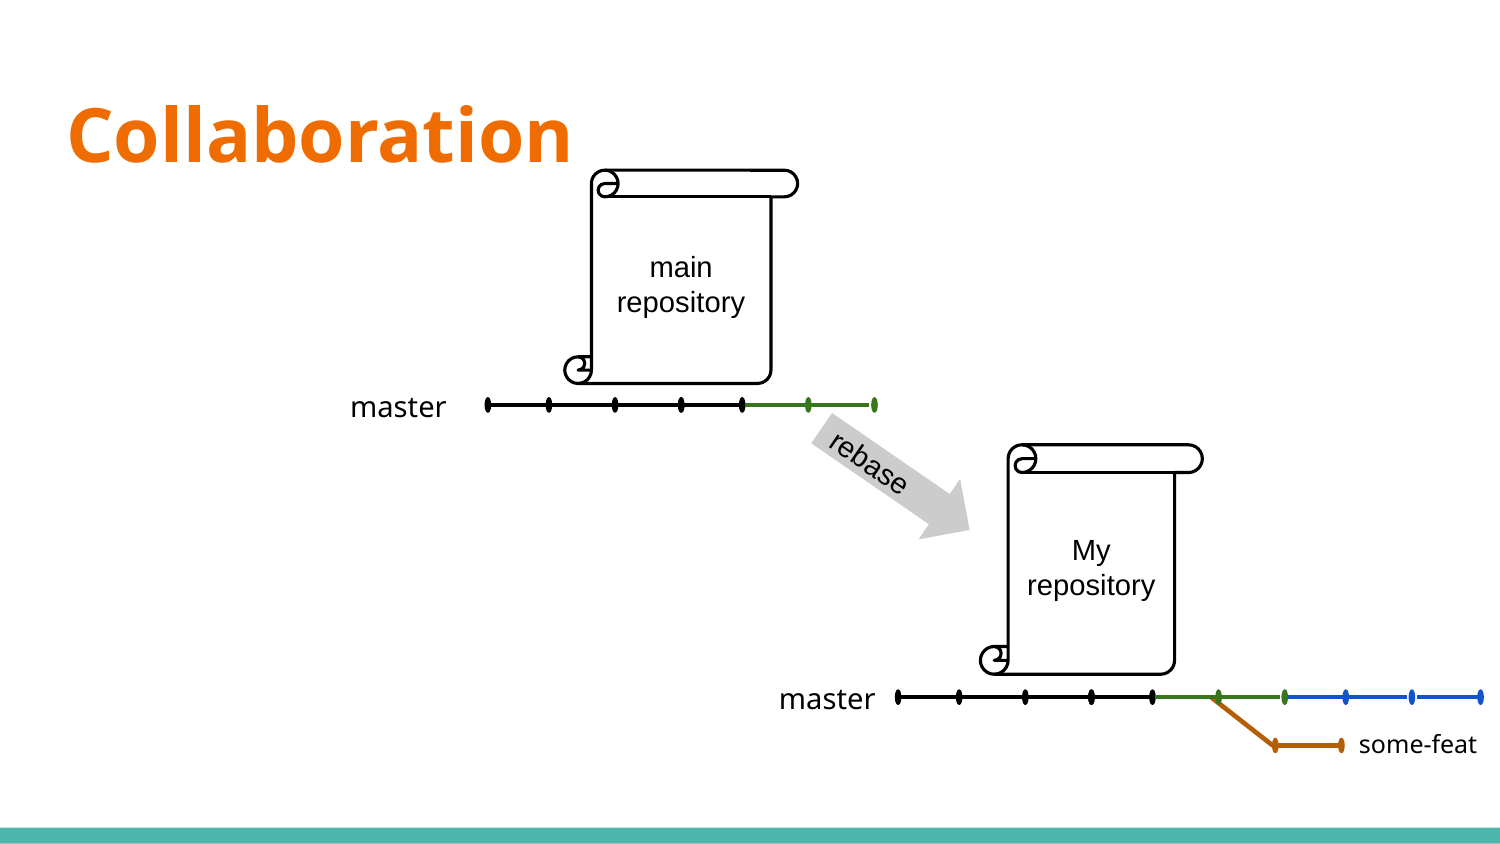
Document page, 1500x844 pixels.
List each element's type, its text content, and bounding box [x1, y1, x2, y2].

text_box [1210, 705, 1273, 746]
text_box [1022, 690, 1028, 698]
text_box [739, 397, 745, 406]
text_box [678, 397, 684, 404]
text_box rebase [811, 414, 970, 540]
title Collaboration [51, 72, 1449, 189]
text_box main repository [564, 170, 798, 384]
text_box My repository [980, 444, 1203, 675]
text_box [546, 397, 552, 407]
text_box [871, 397, 878, 413]
text_box [1478, 690, 1484, 705]
text_box [1150, 690, 1155, 700]
text_box [612, 397, 618, 409]
text_box some-feat [1343, 713, 1500, 753]
text_box master [335, 372, 467, 412]
text_box [485, 397, 491, 404]
text_box master [763, 665, 896, 705]
text_box [1409, 690, 1415, 705]
text_box [1338, 738, 1343, 753]
text_box [805, 397, 811, 405]
text_box [1282, 690, 1288, 705]
text_box [956, 690, 962, 699]
